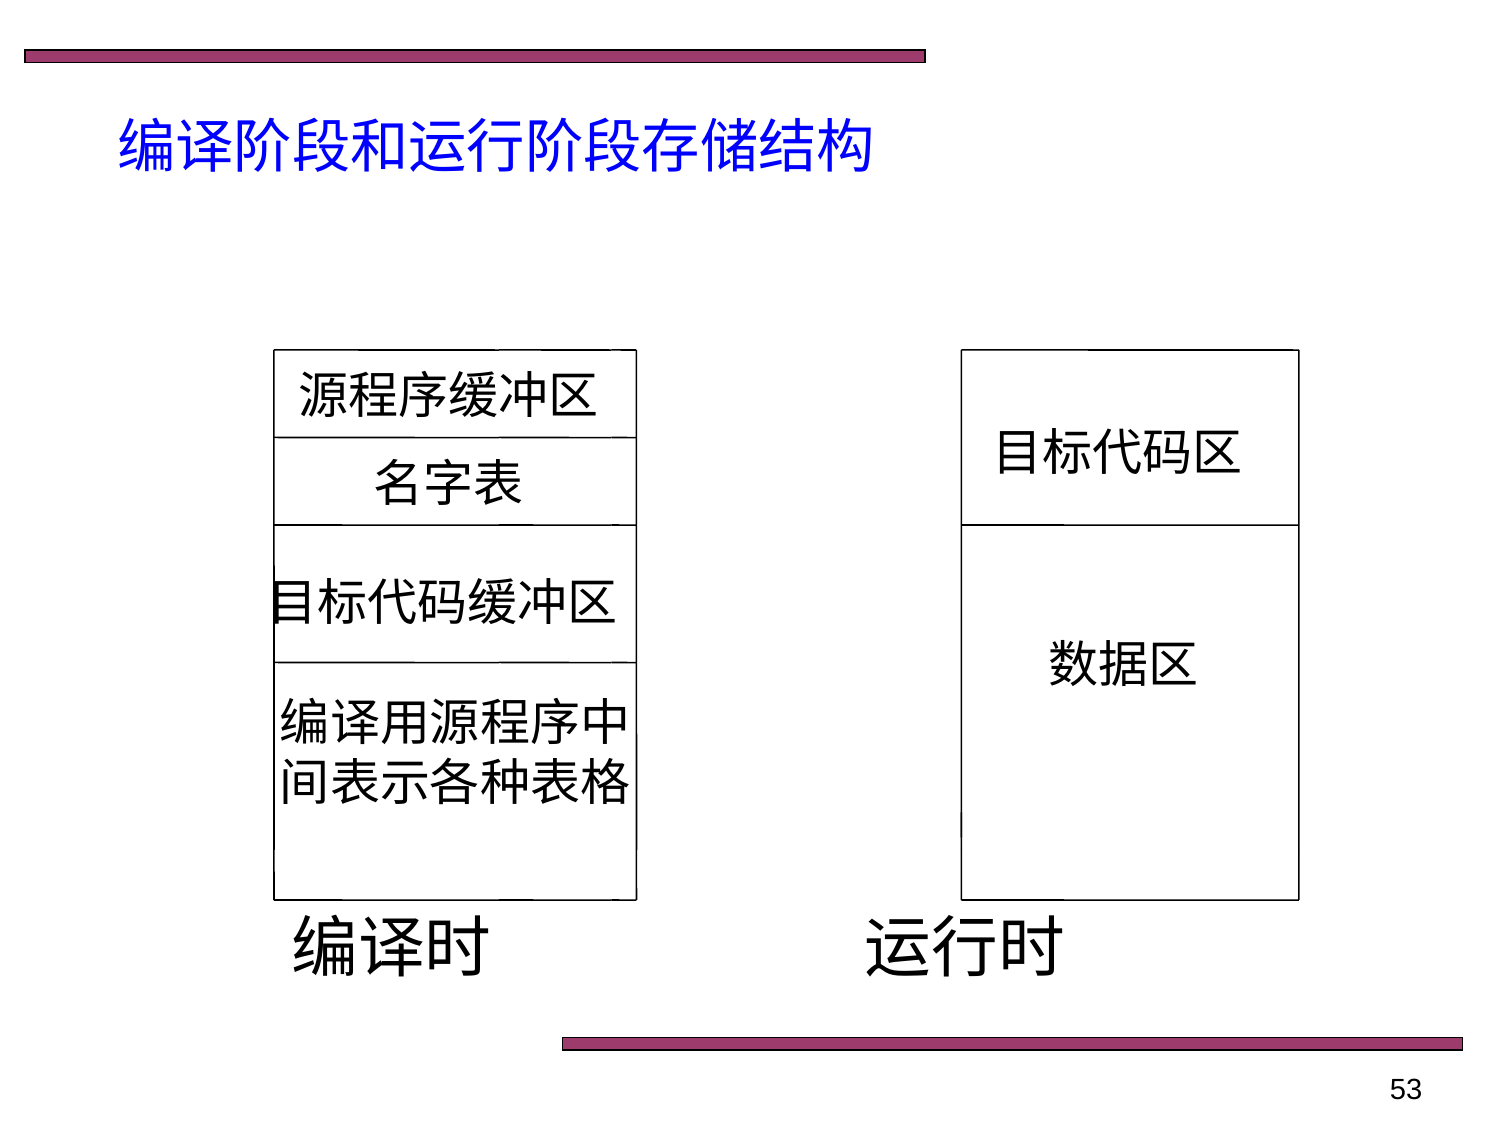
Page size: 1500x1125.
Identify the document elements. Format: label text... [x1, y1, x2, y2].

text_box 目标代码缓冲区 [311, 549, 574, 650]
list 编译时 运行时 [200, 337, 1299, 1013]
text_box 目标代码区 [1061, 387, 1174, 513]
text_box 数据区 [1048, 587, 1199, 738]
text_box 源程序缓冲区 [311, 362, 587, 425]
slide_number 53 [1087, 1062, 1438, 1103]
title 编译阶段和运行阶段存储结构 [62, 87, 1413, 200]
text_box 编译用源程序中 间表示各种表格 [298, 674, 612, 825]
text_box 名字表 [373, 449, 524, 513]
